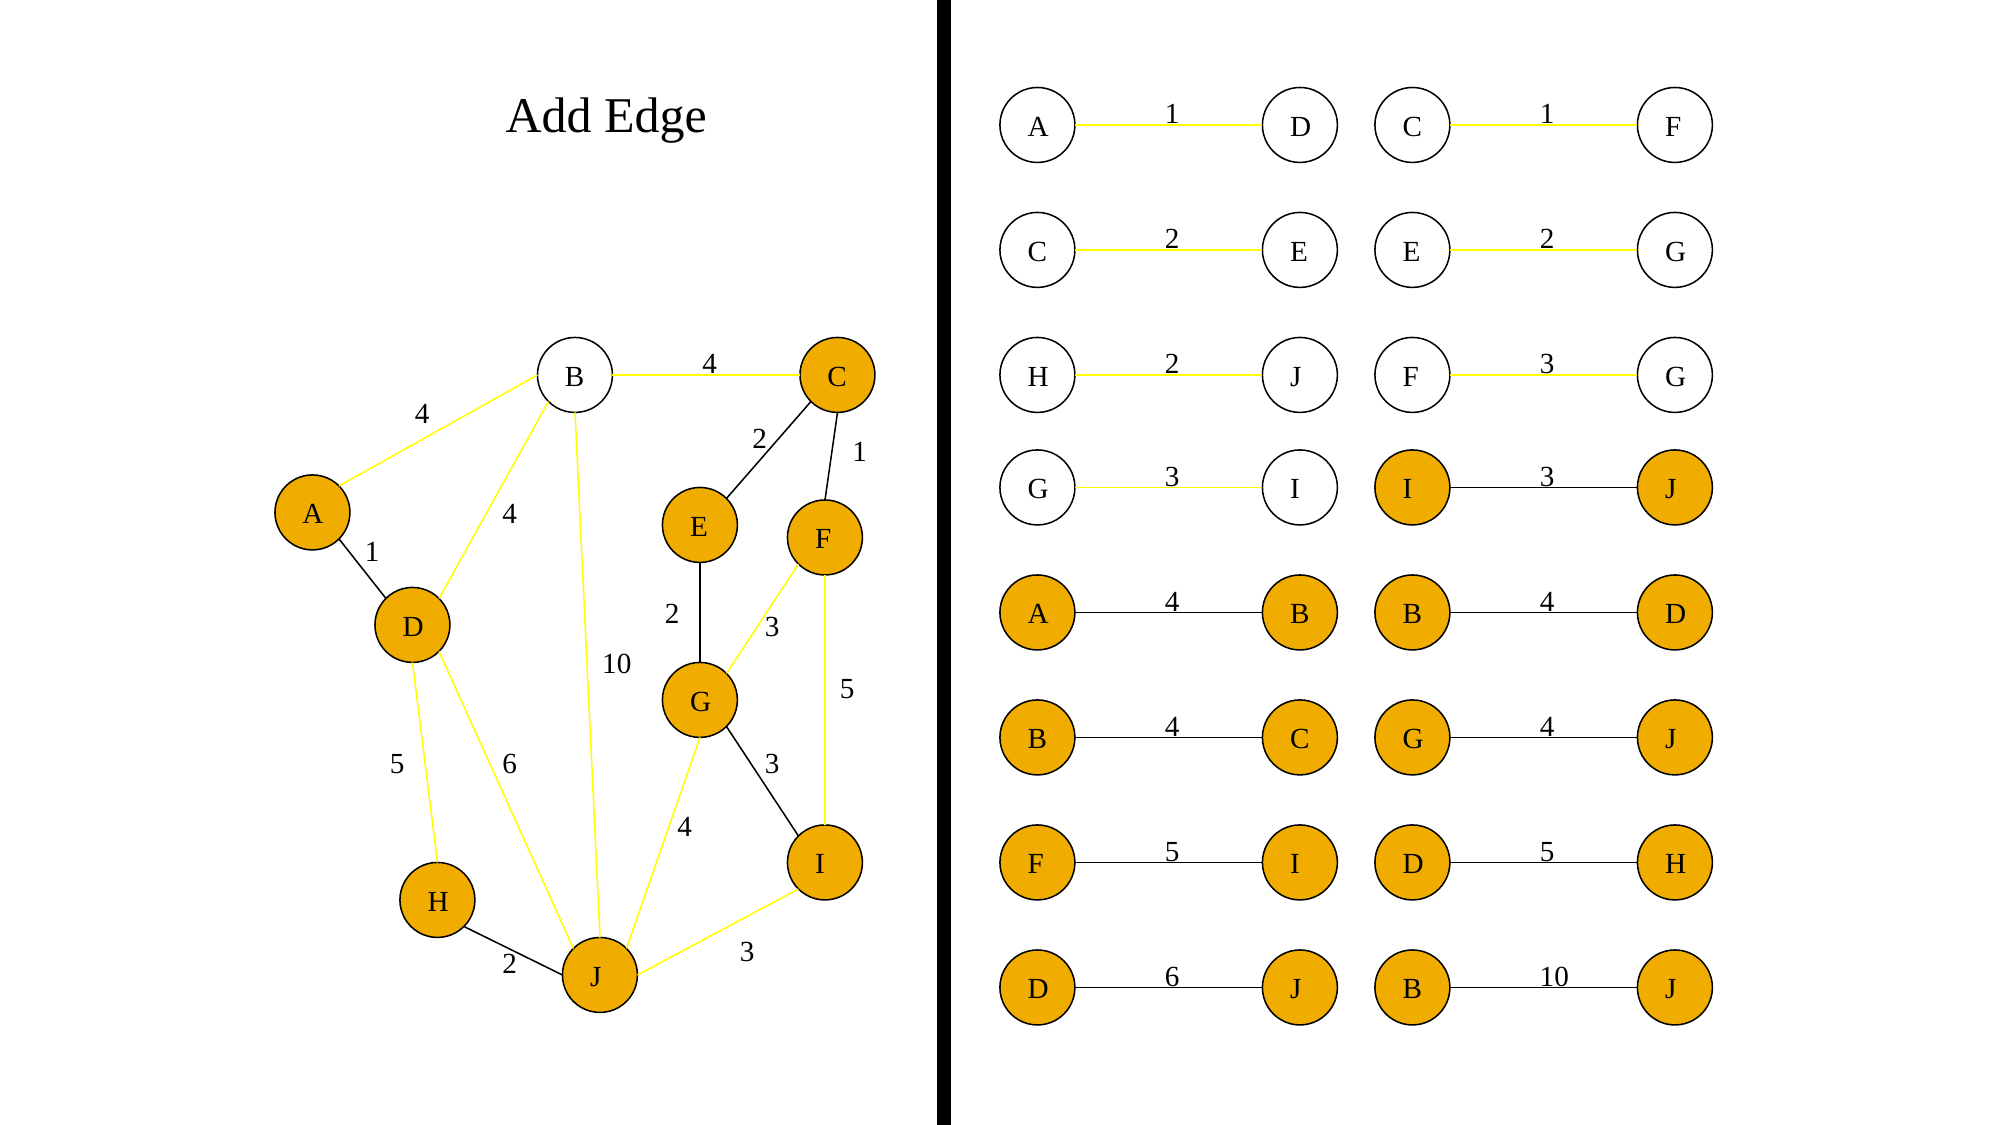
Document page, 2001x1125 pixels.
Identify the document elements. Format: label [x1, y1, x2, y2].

text_box [999, 824, 1338, 900]
text_box [1374, 574, 1713, 650]
text_box [999, 949, 1338, 1025]
text_box [1374, 87, 1713, 163]
text_box [1374, 337, 1713, 413]
text_box [999, 87, 1338, 163]
text_box [999, 449, 1338, 525]
text_box [999, 337, 1338, 413]
text_box [274, 337, 883, 1013]
text_box [1374, 949, 1713, 1025]
text_box [387, 74, 825, 150]
text_box [1374, 449, 1713, 525]
text_box [999, 699, 1338, 775]
text_box [999, 574, 1338, 650]
text_box [1374, 824, 1713, 900]
text_box [1374, 212, 1713, 288]
text_box [937, 0, 950, 1125]
text_box [999, 212, 1338, 288]
text_box [1374, 699, 1713, 775]
